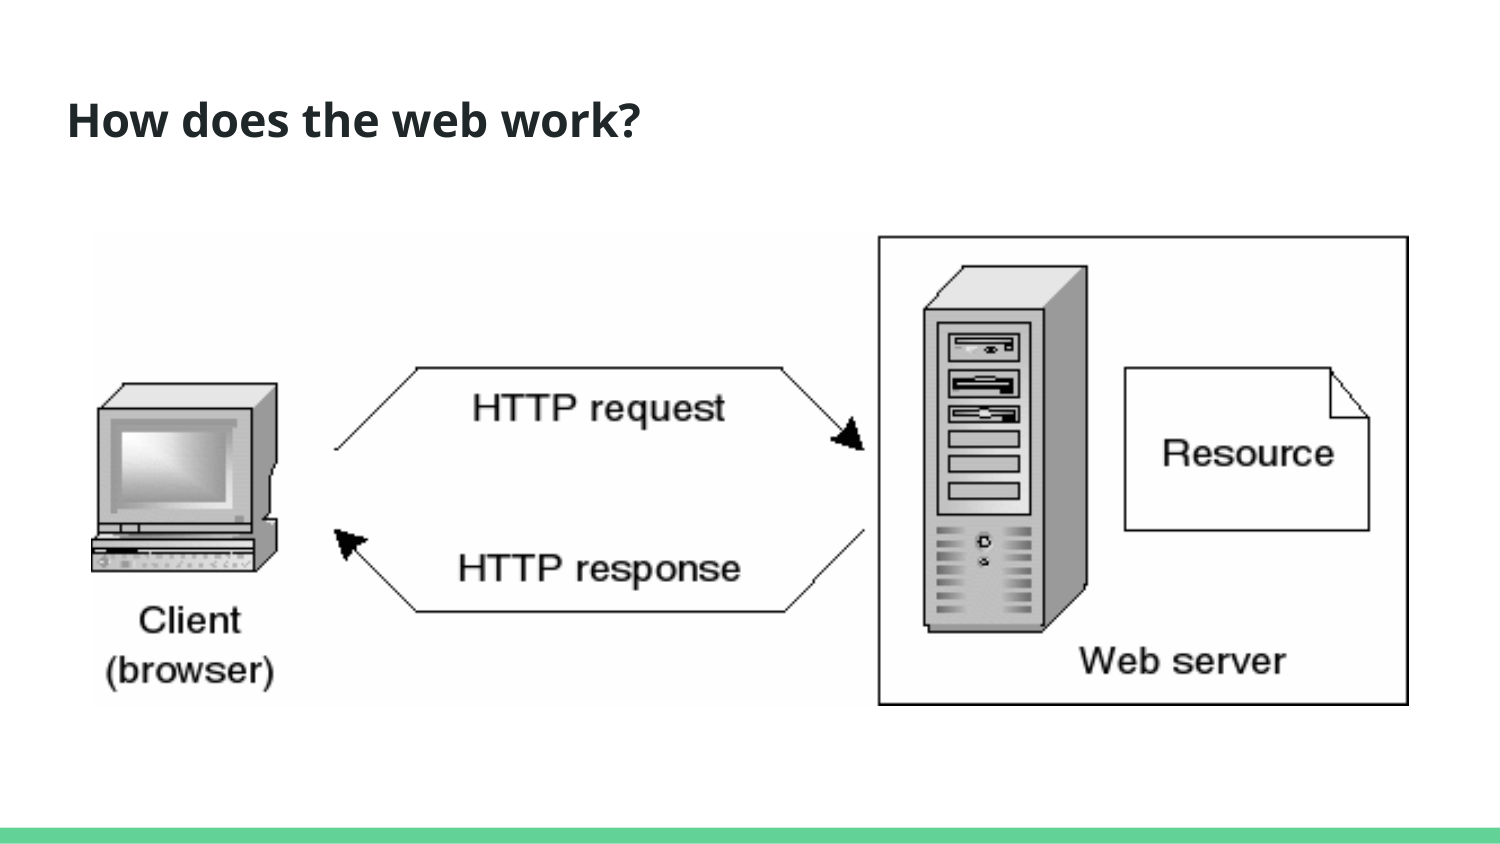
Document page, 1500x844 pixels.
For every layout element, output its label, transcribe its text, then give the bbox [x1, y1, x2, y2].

title How does the web work? [51, 72, 1449, 167]
picture [91, 231, 1409, 706]
